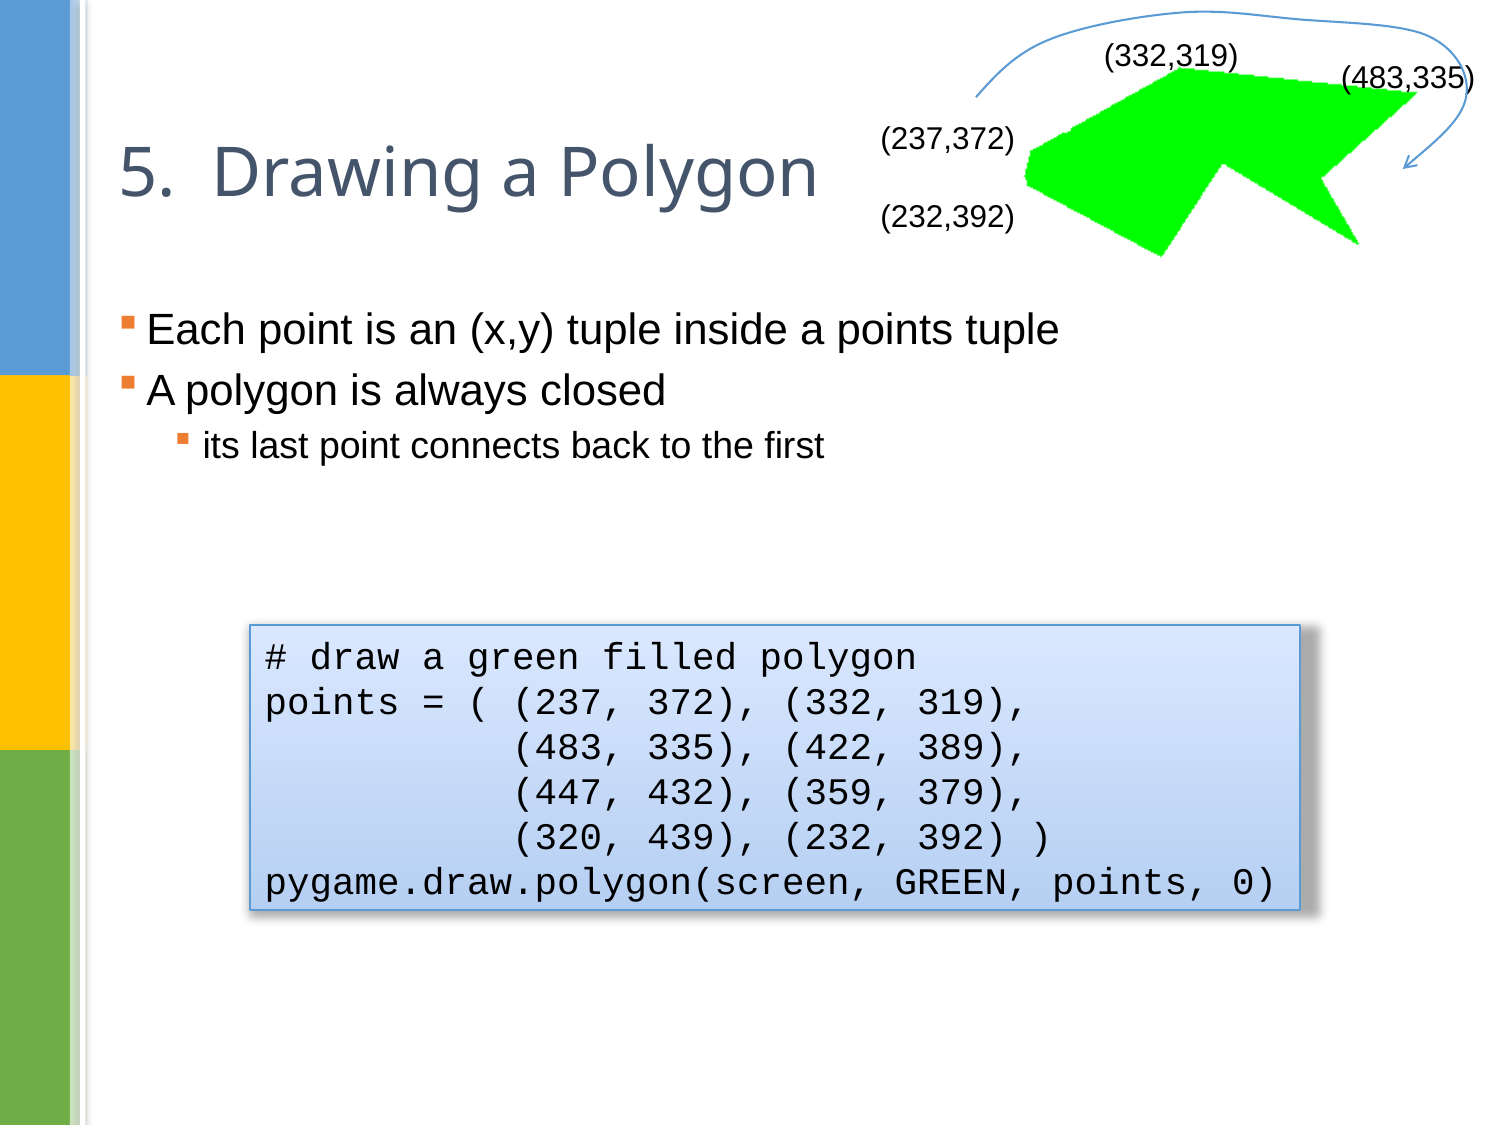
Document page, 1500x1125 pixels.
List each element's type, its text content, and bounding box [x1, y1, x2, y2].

text_box # draw a green filled polygon points = ( (237, 372), (332, 319), (483, 335), (422, 389), (447, 432), (359, 379), (320, 439), (232, 392) ) pygame.draw.polygon(screen, GREEN, points, 0) [249, 624, 1301, 911]
title 5. Drawing a Polygon [103, 59, 1000, 278]
text_box [1027, 10, 1468, 136]
text_box [975, 71, 999, 102]
list Each point is an (x,y) tuple inside a points tuple A polygon is always closed its last point connects back to the first [103, 299, 1397, 1014]
text_box (232,392) [865, 188, 999, 241]
picture [1009, 53, 1433, 274]
text_box (483,335) [1451, 49, 1496, 103]
text_box (237,372) [865, 110, 999, 164]
